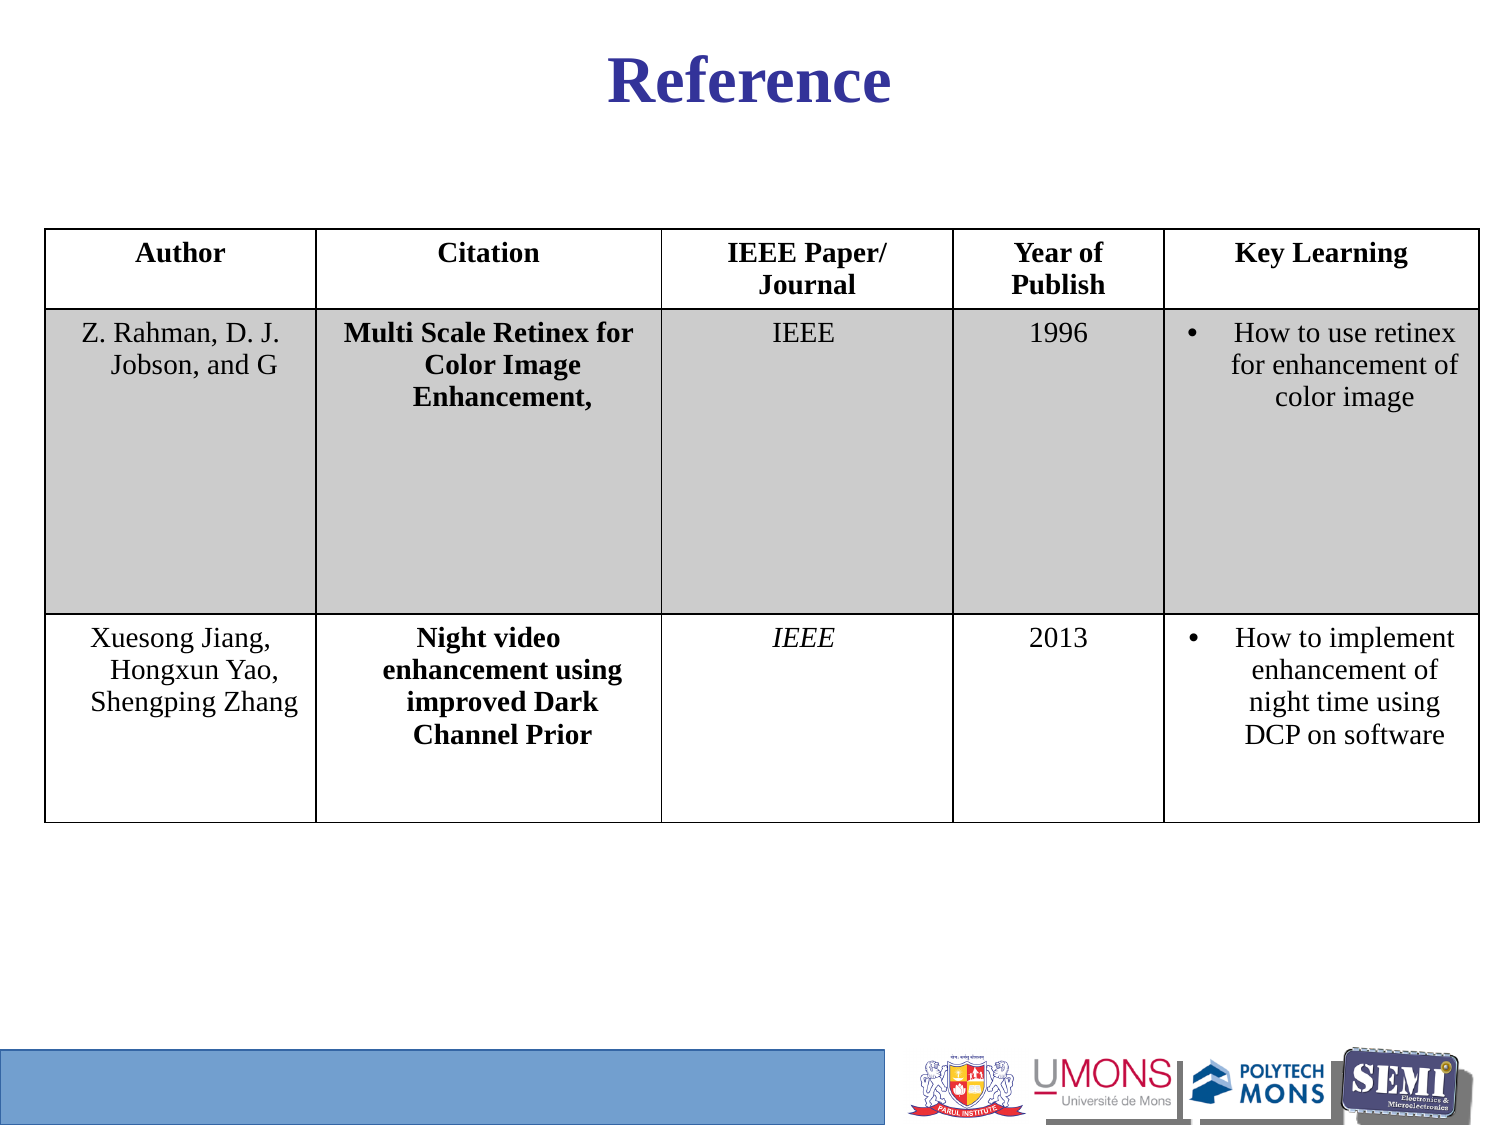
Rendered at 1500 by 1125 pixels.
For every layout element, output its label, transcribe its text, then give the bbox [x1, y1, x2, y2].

table_header Key Learning [1165, 230, 1478, 308]
picture [1340, 1046, 1460, 1119]
picture [903, 1048, 1029, 1124]
text_box Reference [75, 28, 1425, 216]
text_box [0, 1049, 885, 1125]
table_cell IEEE [662, 615, 952, 822]
picture [1030, 1045, 1177, 1119]
table_cell How to implement enhancement of night time using DCP on software [1165, 615, 1478, 822]
table_cell 1996 [954, 310, 1163, 613]
table_cell Multi Scale Retinex for Color Image Enhancement, [317, 310, 661, 613]
table_header Citation [317, 230, 661, 308]
table_cell 2013 [954, 615, 1163, 822]
table_header Author [46, 230, 315, 308]
table_cell Night video enhancement using improved Dark Channel Prior [317, 615, 661, 822]
picture [1183, 1045, 1331, 1119]
table_cell IEEE [662, 310, 952, 613]
table_header IEEE Paper/ Journal [662, 230, 952, 308]
table_cell Z. Rahman, D. J. Jobson, and G [46, 310, 315, 613]
table_cell How to use retinex for enhancement of color image [1165, 310, 1478, 613]
table_header Year of Publish [954, 230, 1163, 308]
table_cell Xuesong Jiang, Hongxun Yao, Shengping Zhang [46, 615, 315, 822]
